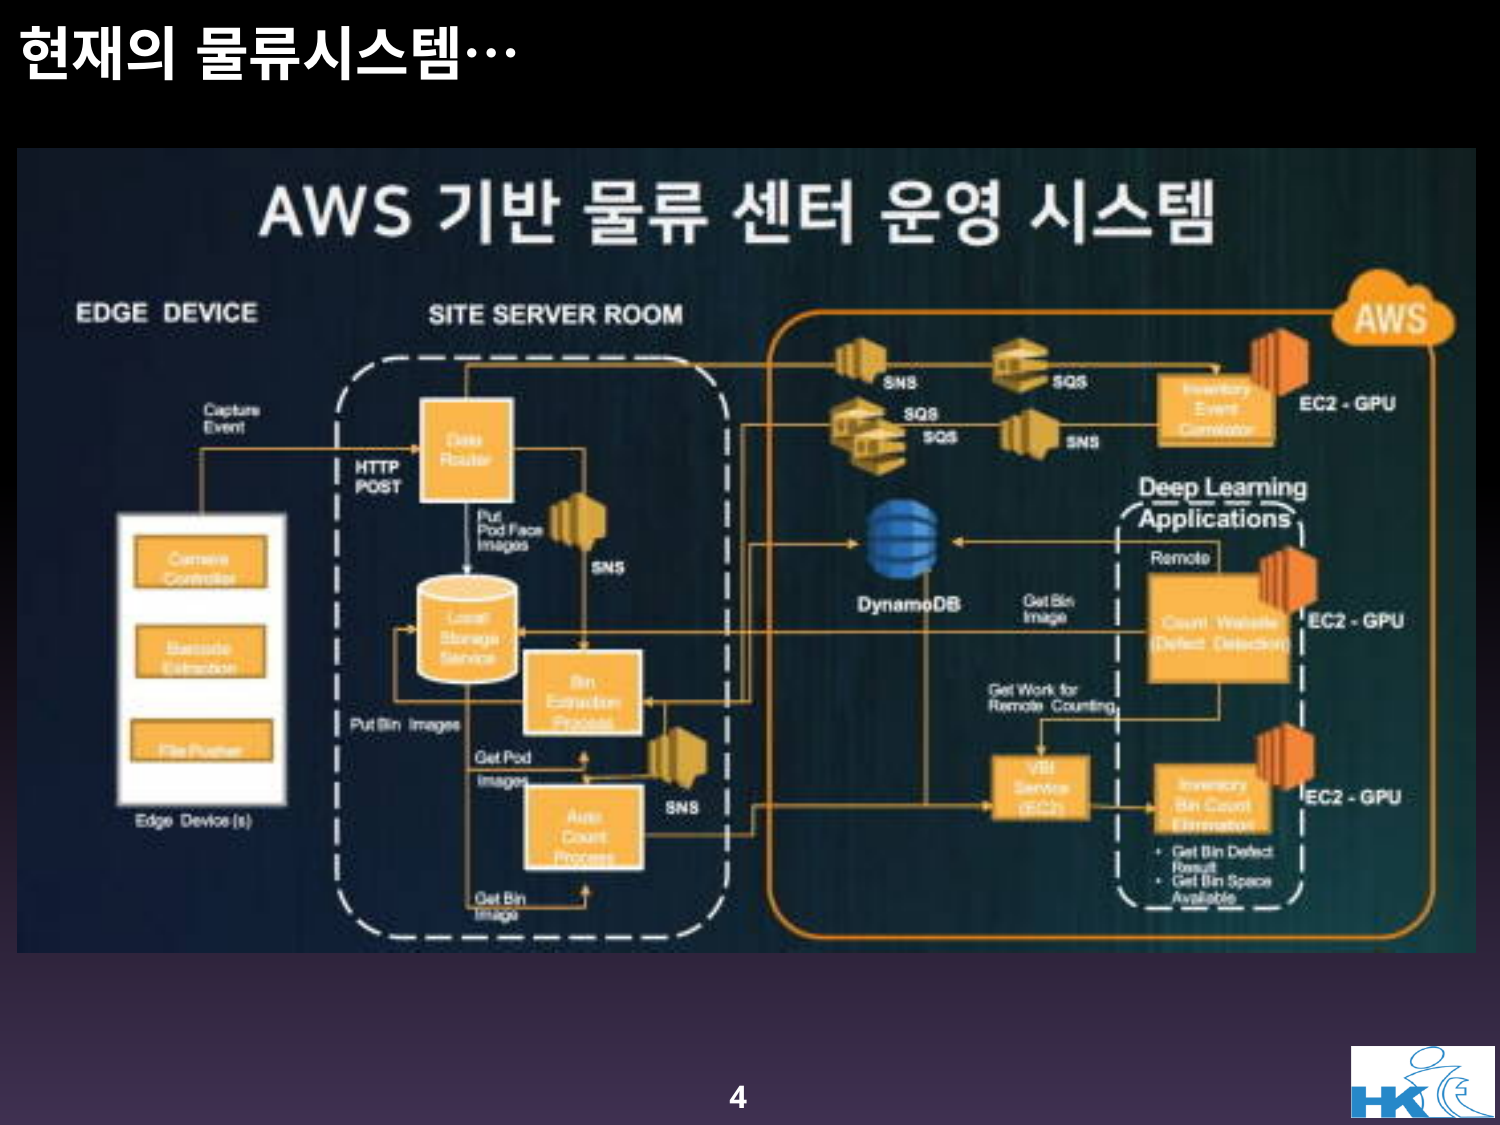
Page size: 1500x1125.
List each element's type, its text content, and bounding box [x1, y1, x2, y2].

title 현재의 물류시스템… [3, 4, 1457, 99]
picture [1351, 1046, 1495, 1118]
picture [17, 148, 1476, 953]
slide_number 4 [714, 1069, 816, 1125]
